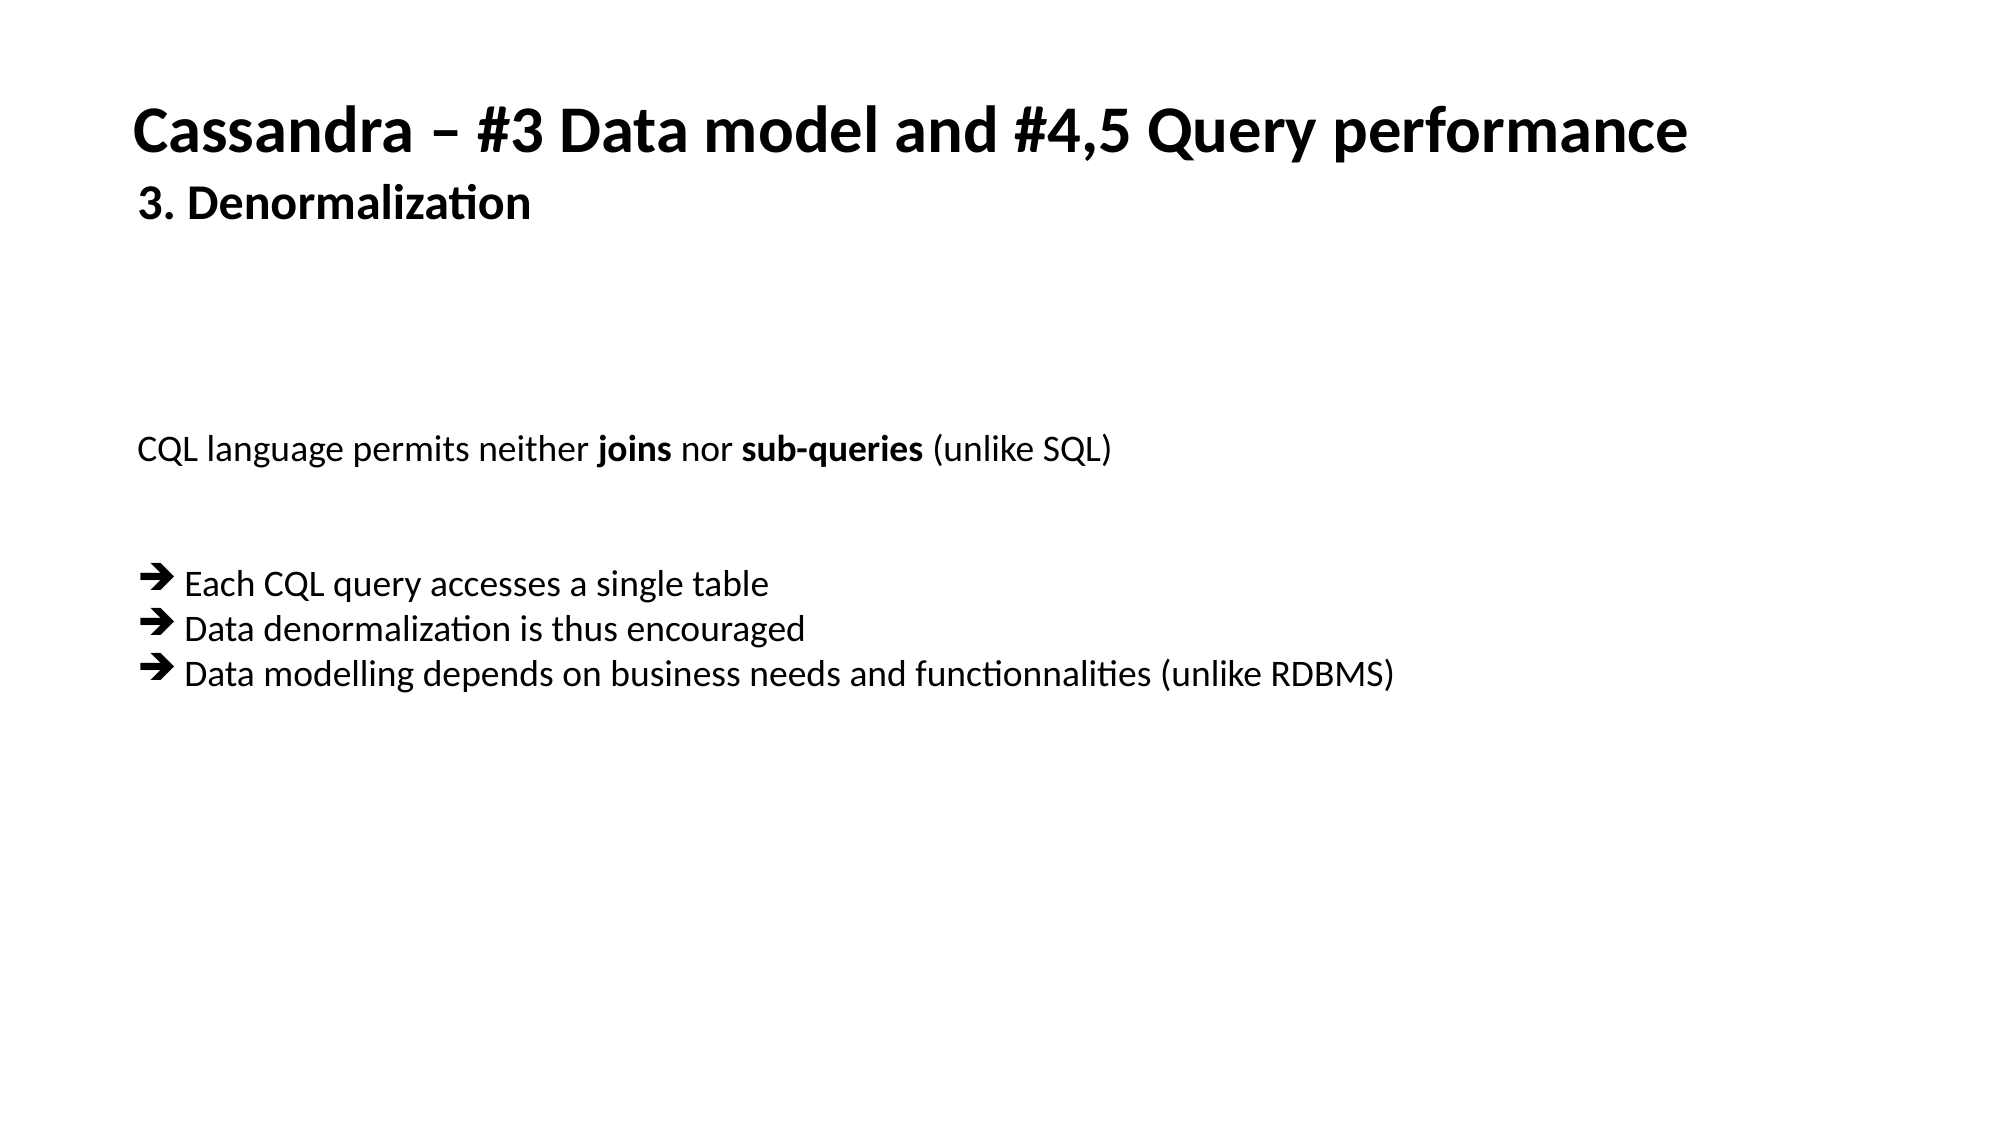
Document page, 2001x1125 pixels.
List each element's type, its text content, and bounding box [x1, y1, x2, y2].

text_box 3. Denormalization CQL language permits neither joins nor sub-queries (unlike SQL) Each CQL query accesses a single table Data denormalization is thus encouraged Data modelling depends on business needs and functionnalities (unlike RDBMS) [122, 207, 1550, 1125]
text_box Cassandra – #3 Data model and #4,5 Query performance [118, 45, 1806, 207]
